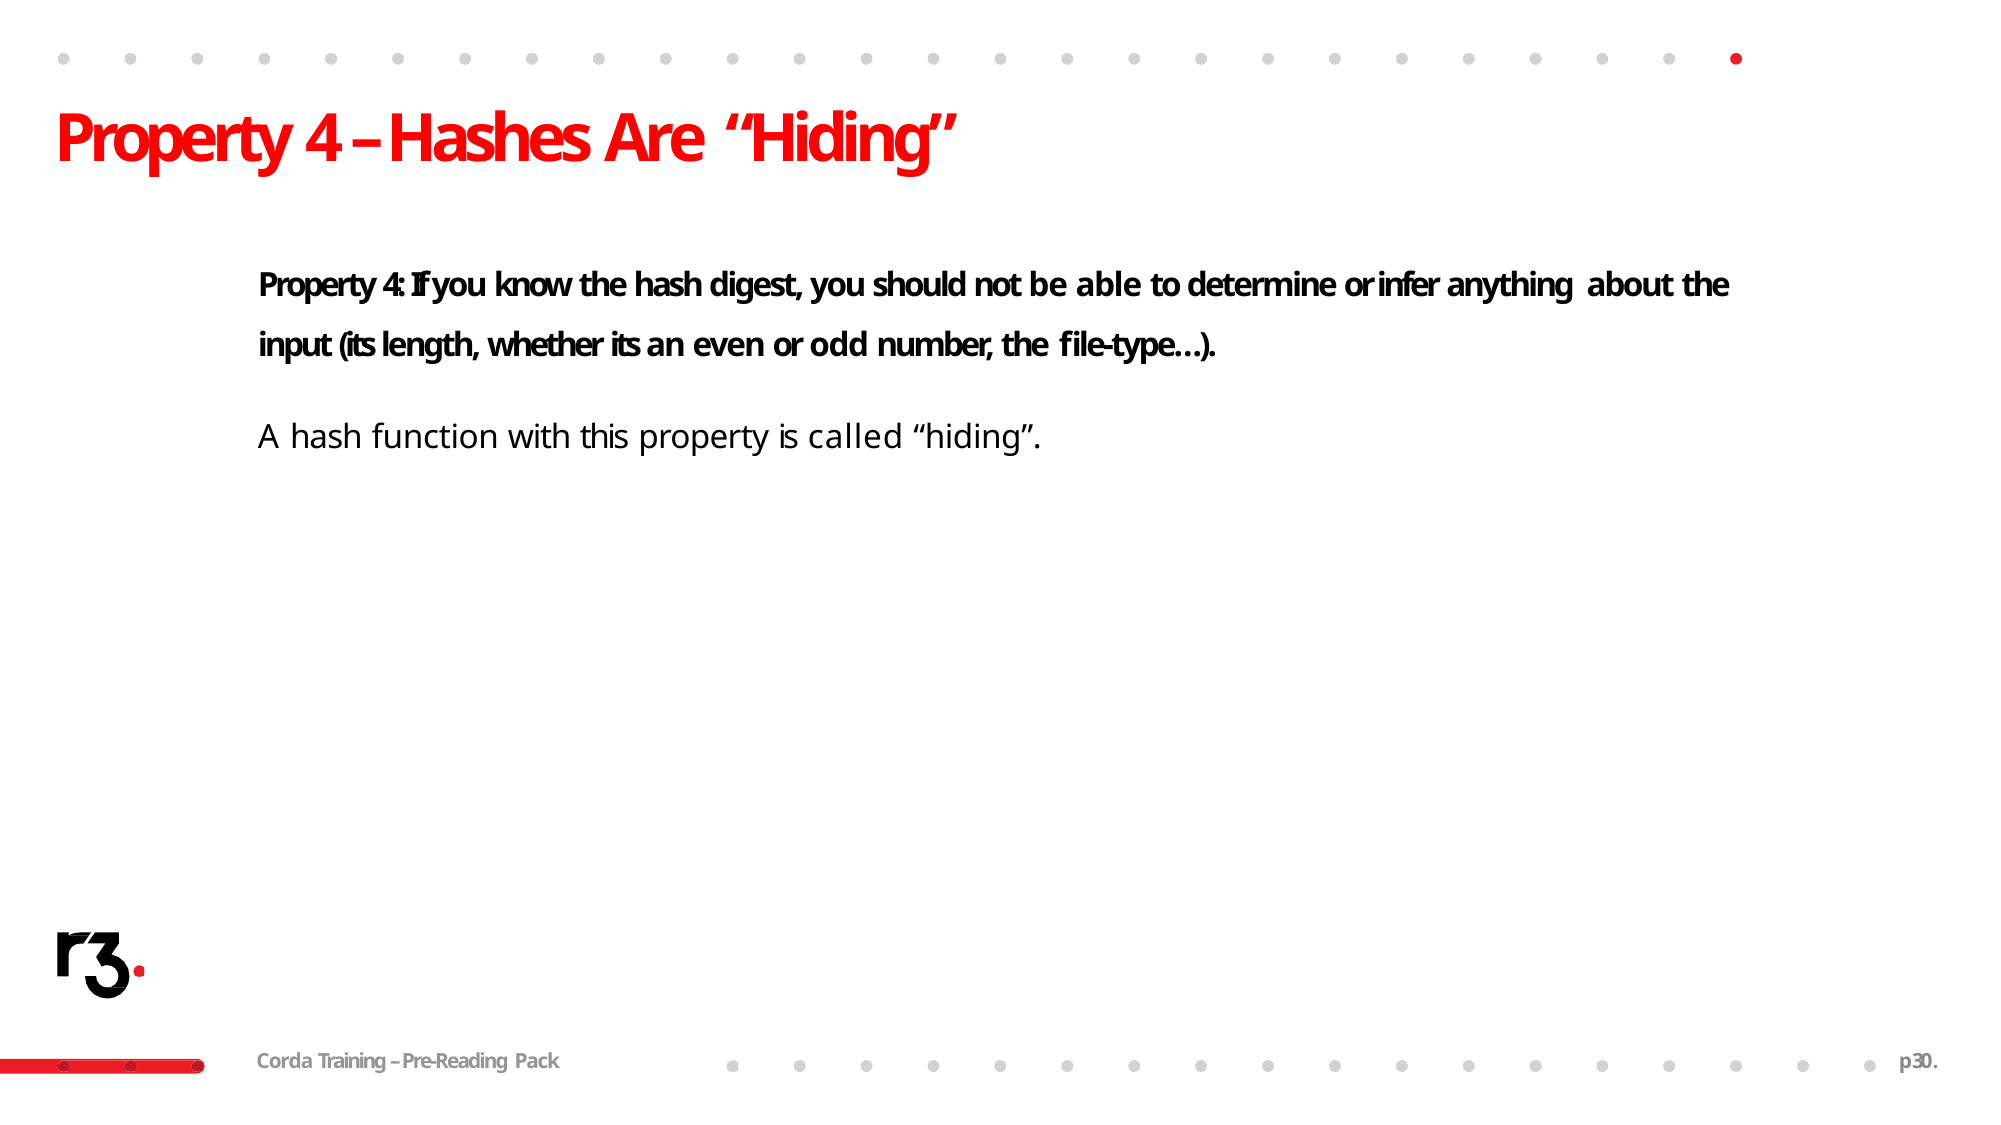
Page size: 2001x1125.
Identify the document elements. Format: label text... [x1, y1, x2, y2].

picture [191, 1060, 204, 1072]
title Property 4 – Hashes Are “Hiding” [52, 92, 1103, 283]
text_box Property 4: If you know the hash digest, you should not be able to determine or infer anything about the input (its length, whether its an even or odd number, the file-type…). A hash function with this property is called “hiding”. [255, 241, 1761, 456]
picture [133, 965, 145, 977]
picture [726, 1060, 739, 1072]
picture [57, 1060, 70, 1072]
footer Corda Training – Pre-Reading Pack [254, 1045, 610, 1125]
picture [124, 1060, 137, 1072]
slide_number p26. [1896, 1045, 1945, 1125]
